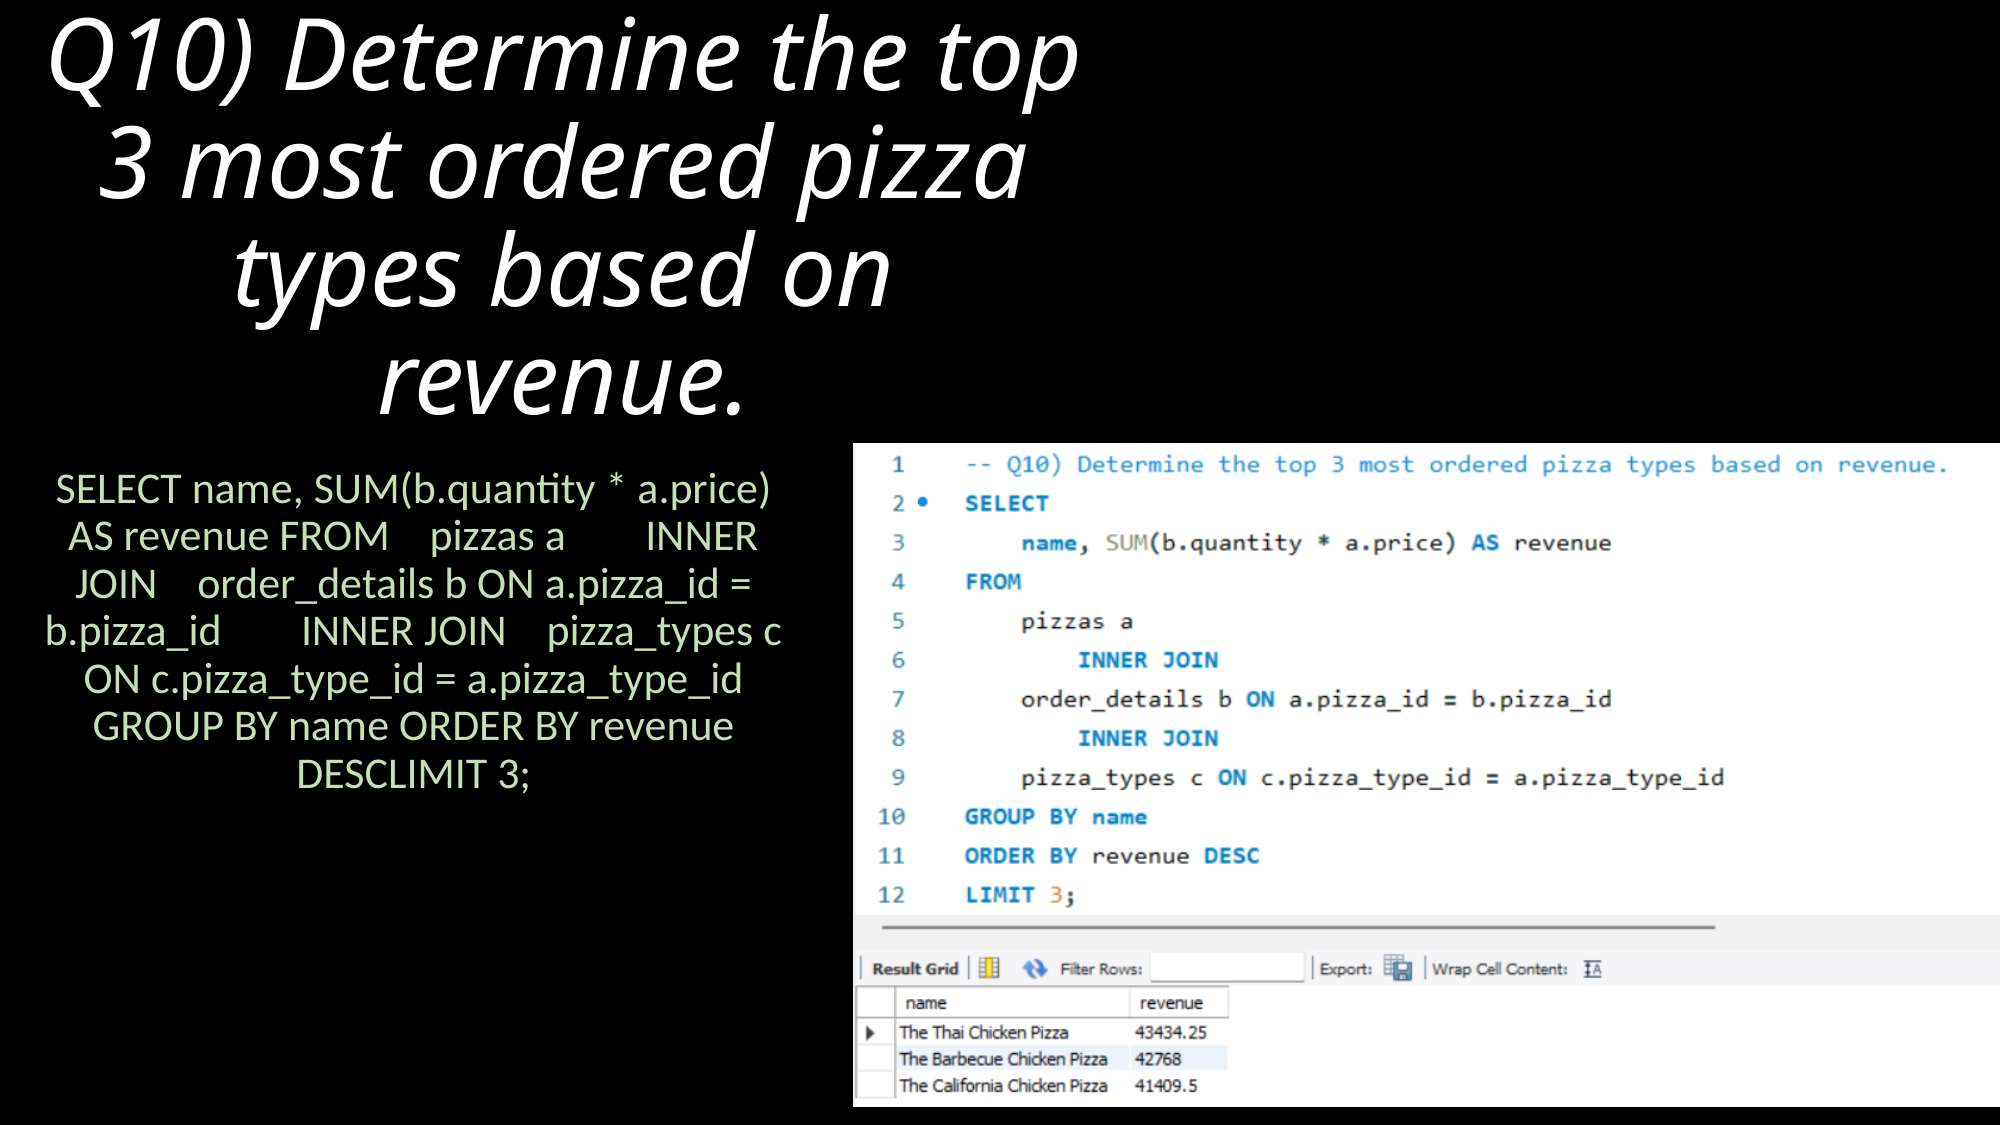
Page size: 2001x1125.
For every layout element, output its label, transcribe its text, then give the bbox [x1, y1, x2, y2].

picture [853, 443, 2000, 1107]
subtitle SELECT name, SUM(b.quantity * a.price) AS revenue FROM pizzas a INNER JOIN order_details b ON a.pizza_id = b.pizza_id INNER JOIN pizza_types c ON c.pizza_type_id = a.pizza_type_id GROUP BY name ORDER BY revenue DESCLIMIT 3; [20, 457, 808, 811]
title Q10) Determine the top 3 most ordered pizza types based on revenue. [20, 0, 1108, 458]
